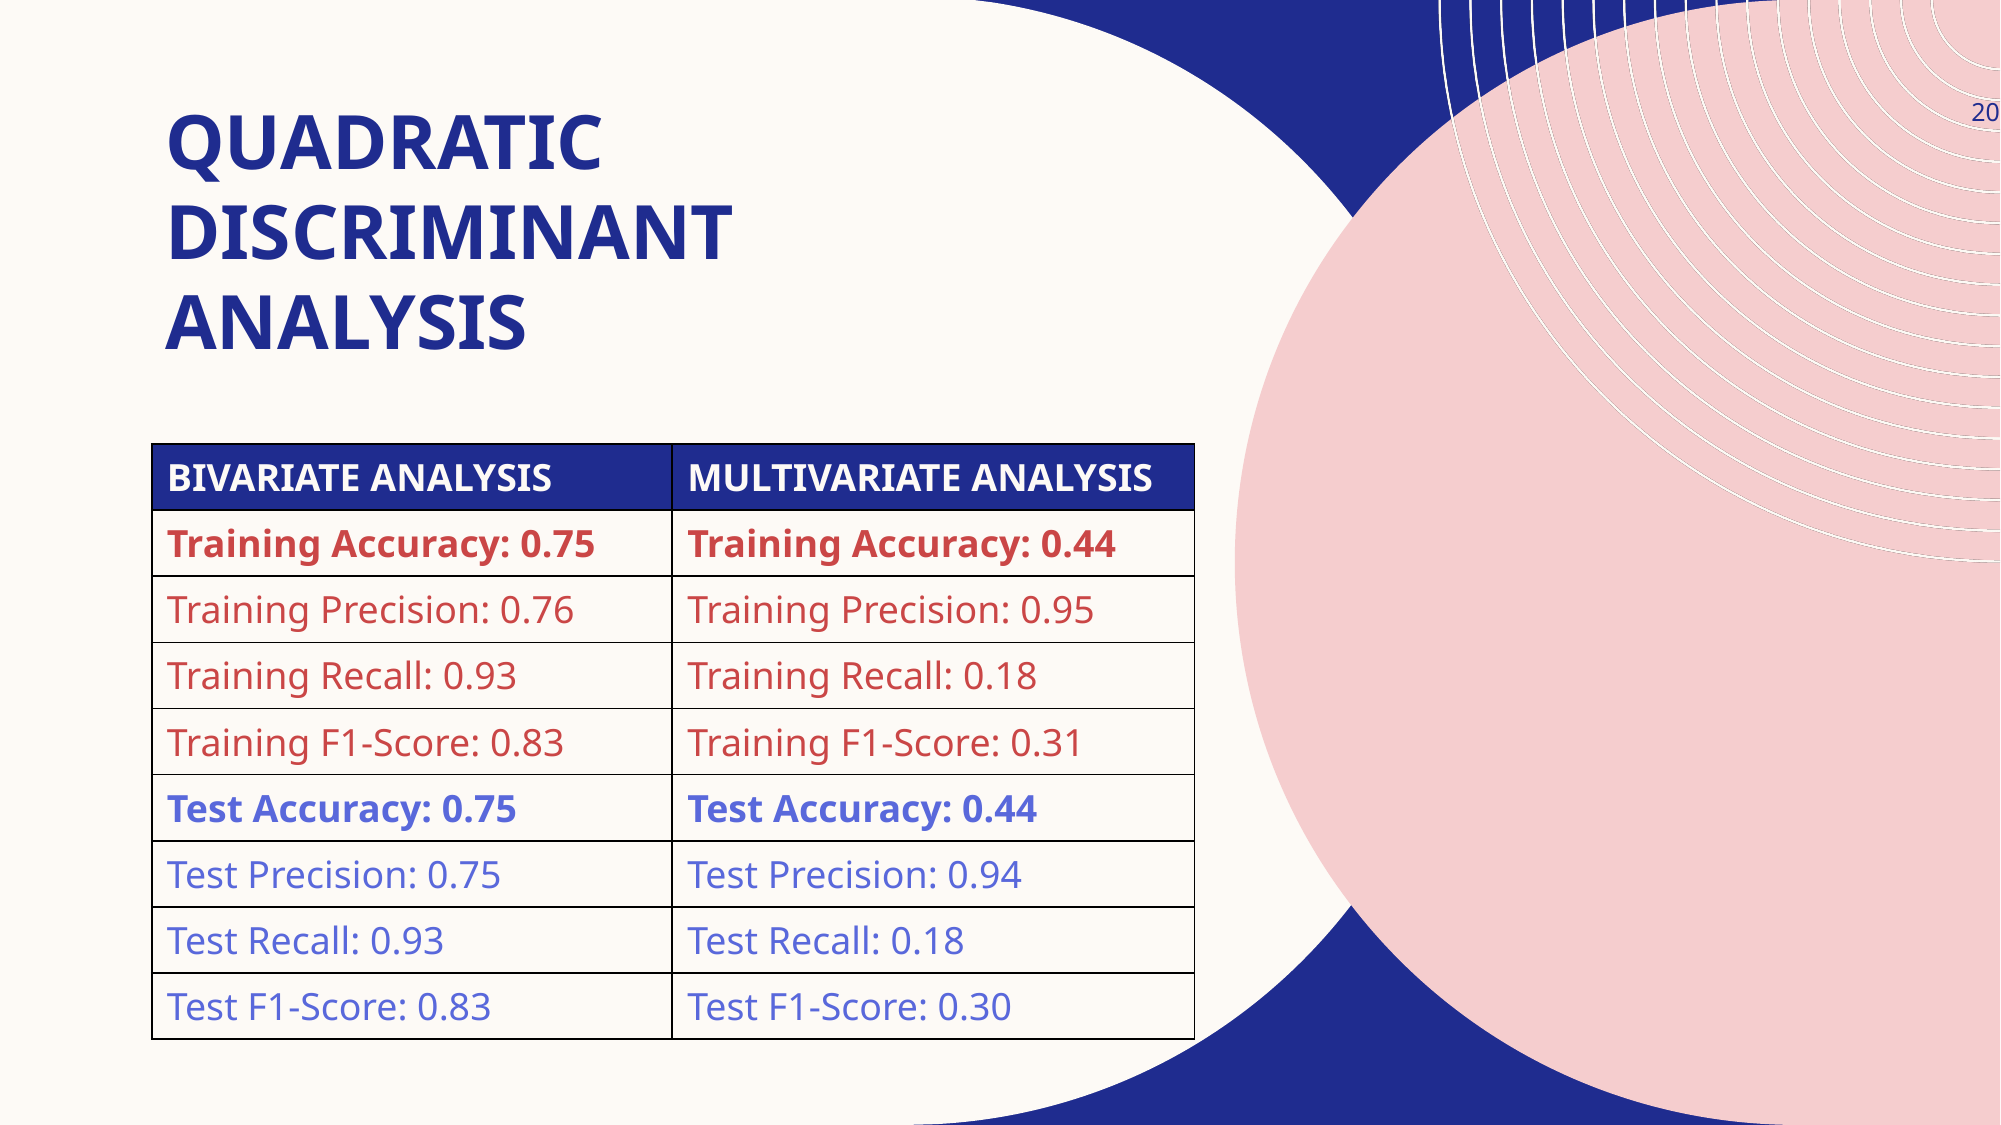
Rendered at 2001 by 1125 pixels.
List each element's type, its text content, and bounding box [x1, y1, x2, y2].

table_cell Test Precision: 0.75 [153, 842, 671, 906]
table_cell Training Accuracy: 0.75 [153, 511, 671, 575]
table_cell Training Accuracy: 0.44 [673, 511, 1194, 575]
table_cell Test Precision: 0.94 [673, 842, 1194, 906]
title QUADRATIC discriminant analysis [150, 32, 1088, 365]
table_cell Test F1-Score: 0.83 [153, 974, 671, 1038]
slide_number 20 [1838, 75, 2000, 153]
table_cell Training Precision: 0.76 [153, 577, 671, 642]
table_header MULTIVARIATE ANALYSIS [673, 445, 1194, 509]
table_cell Training Precision: 0.95 [673, 577, 1194, 642]
table_cell Test Recall: 0.18 [673, 908, 1194, 972]
table_cell Test Recall: 0.93 [153, 908, 671, 972]
table_header BIVARIATE ANALYSIS [153, 445, 671, 509]
table_cell Test F1-Score: 0.30 [673, 974, 1194, 1038]
table_cell Training F1-Score: 0.83 [153, 709, 671, 774]
picture [1438, 0, 2001, 563]
table_cell Test Accuracy: 0.75 [153, 775, 671, 840]
table_cell Training F1-Score: 0.31 [673, 709, 1194, 774]
table_cell Test Accuracy: 0.44 [673, 775, 1194, 840]
table_cell Training Recall: 0.93 [153, 643, 671, 708]
table_cell Training Recall: 0.18 [673, 643, 1194, 708]
